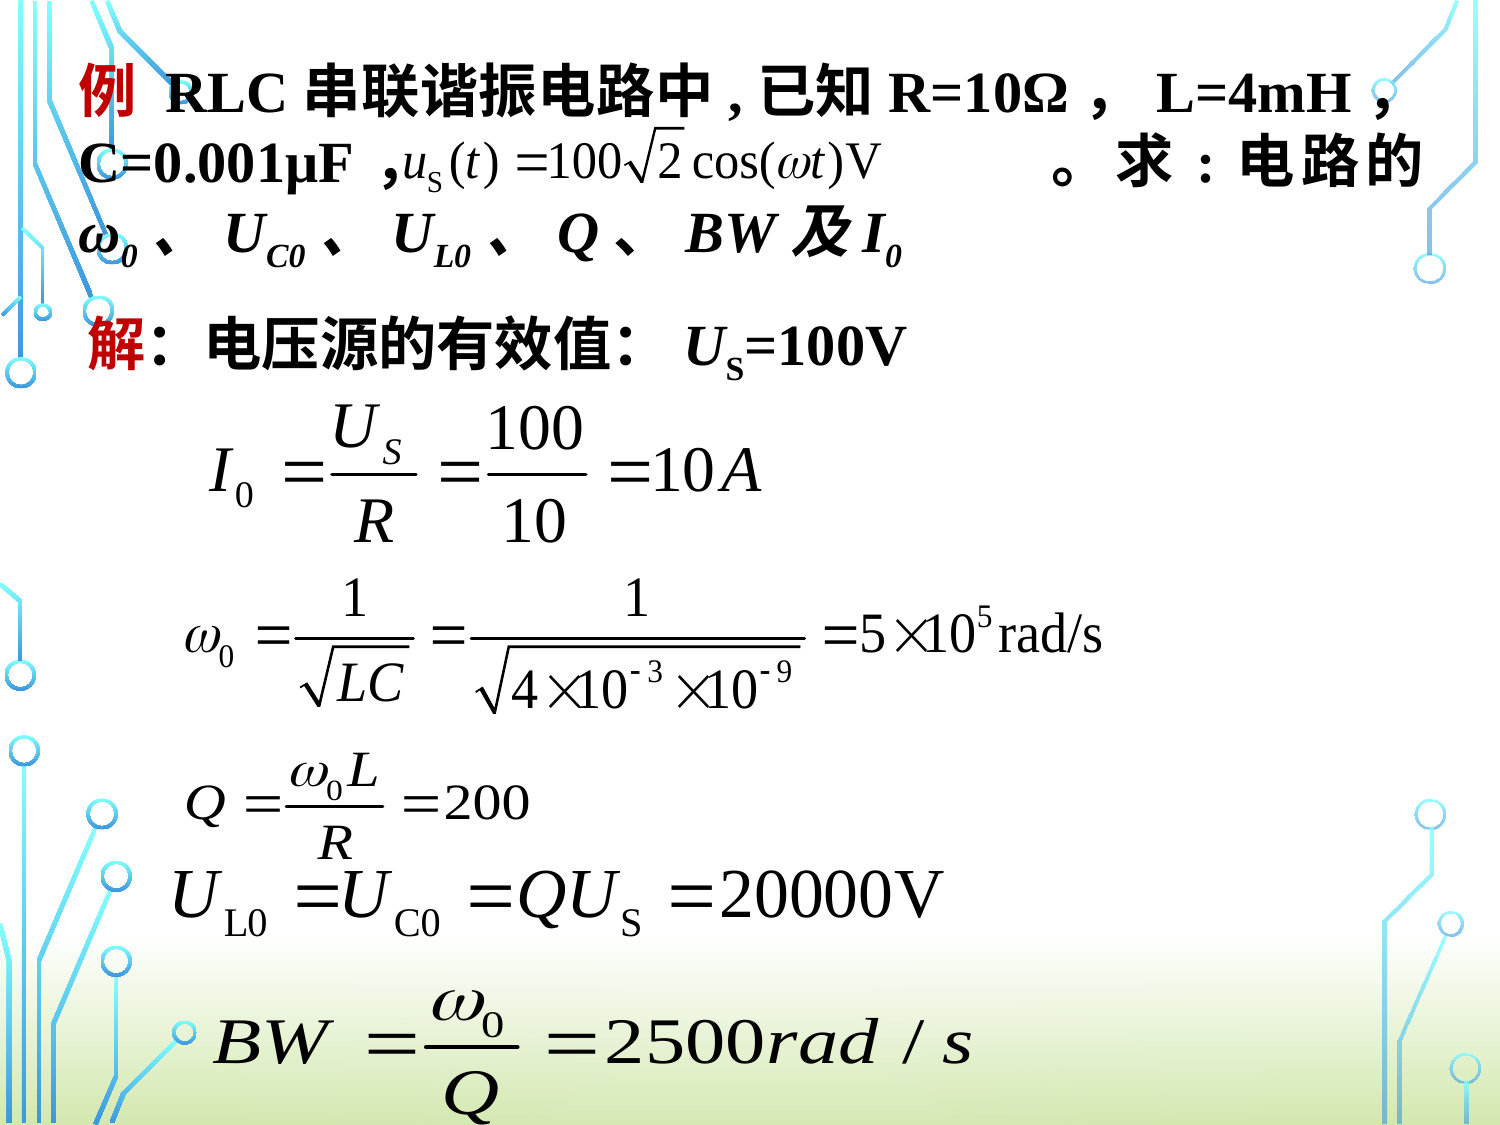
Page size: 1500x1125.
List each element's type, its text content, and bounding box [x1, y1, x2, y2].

text_box 例 RLC串联谐振电路中,已知R=10Ω，L=4mH，C=0.001μF， 。求:电路的ω0、UC0、UL0、Q、BW及I0 [64, 46, 1454, 282]
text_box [195, 952, 993, 1125]
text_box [394, 115, 894, 206]
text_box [176, 561, 1112, 724]
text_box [195, 380, 775, 561]
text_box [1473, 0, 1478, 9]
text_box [163, 847, 961, 954]
text_box 解：电压源的有效值：US=100V [45, 299, 1321, 395]
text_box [176, 738, 540, 847]
